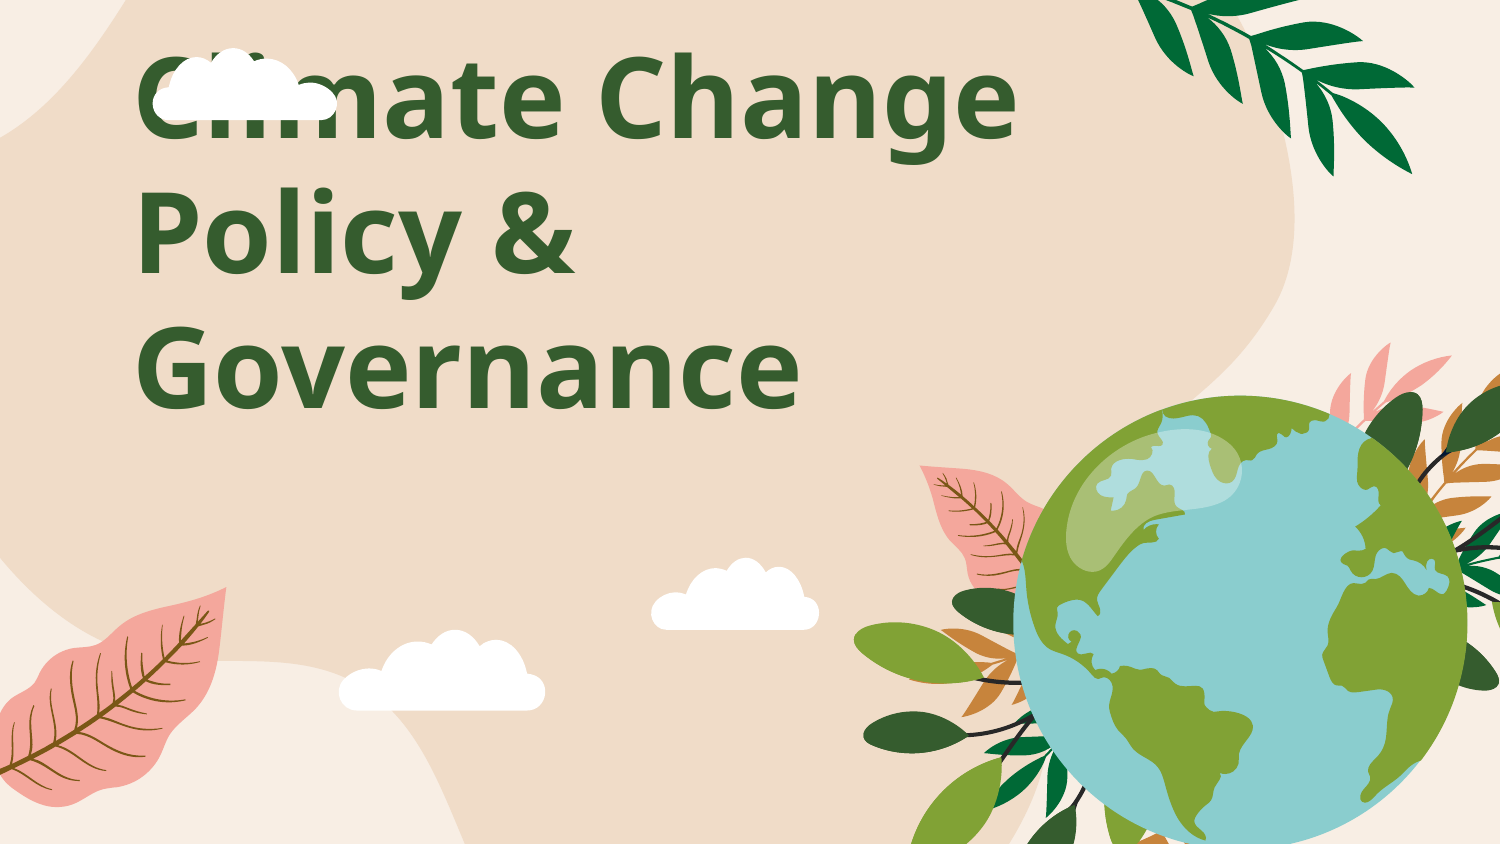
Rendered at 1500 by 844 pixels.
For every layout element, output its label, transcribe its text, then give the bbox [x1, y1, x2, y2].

text_box [1138, 0, 1194, 77]
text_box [853, 342, 1500, 844]
title Climate Change Policy & Governance [116, 109, 1285, 447]
text_box [338, 629, 546, 711]
text_box [651, 557, 820, 630]
text_box [152, 48, 337, 121]
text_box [0, 631, 270, 782]
text_box [1165, 0, 1415, 177]
